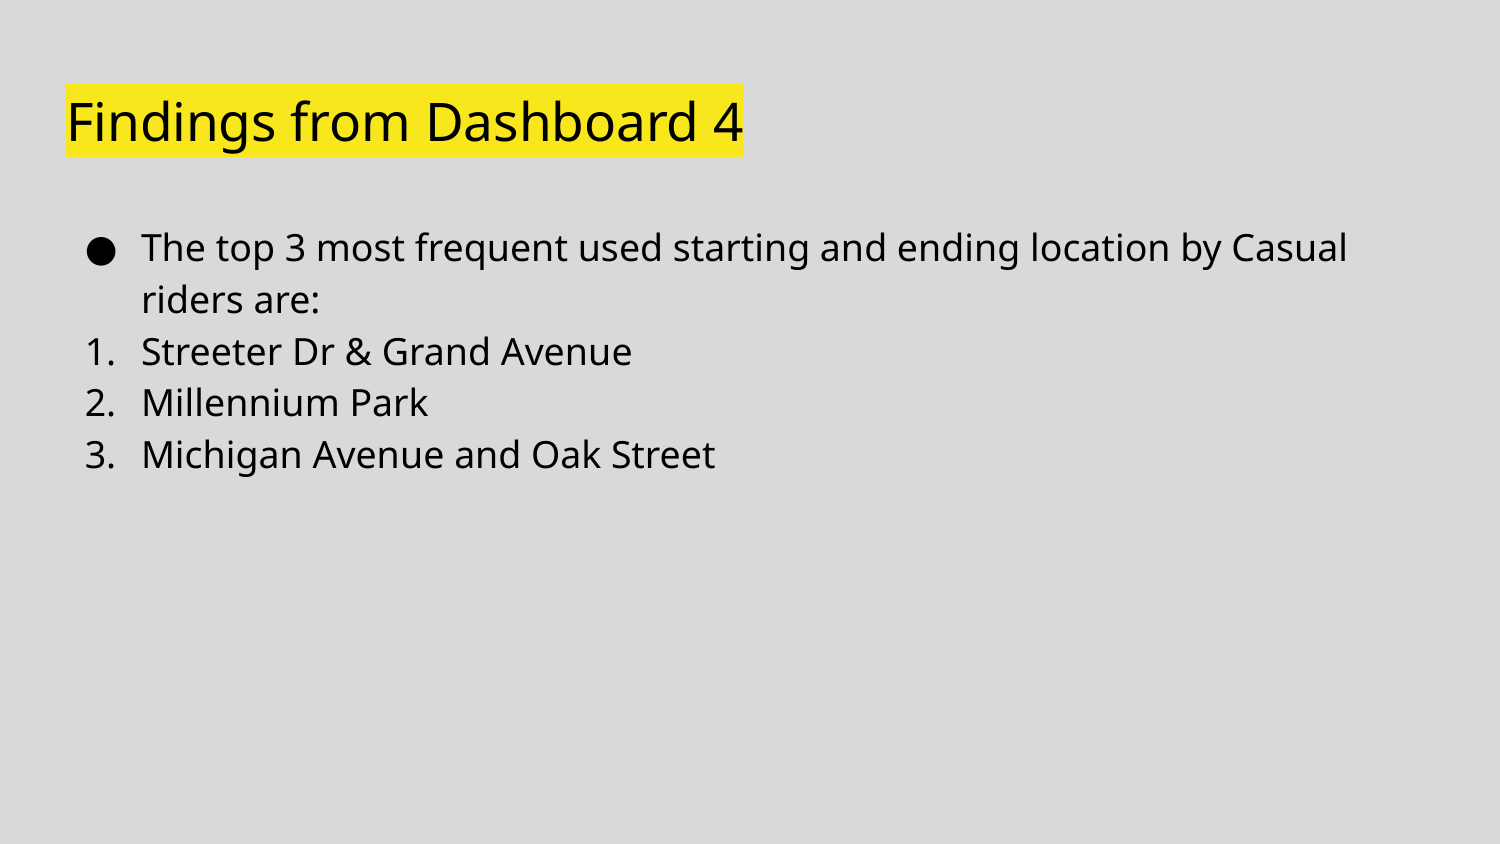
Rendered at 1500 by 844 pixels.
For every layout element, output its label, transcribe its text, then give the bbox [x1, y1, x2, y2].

title Findings from Dashboard 4 [51, 72, 1449, 167]
list The top 3 most frequent used starting and ending location by Casual riders are: Streeter Dr & Grand Avenue Millennium Park Michigan Avenue and Oak Street [51, 202, 1449, 750]
